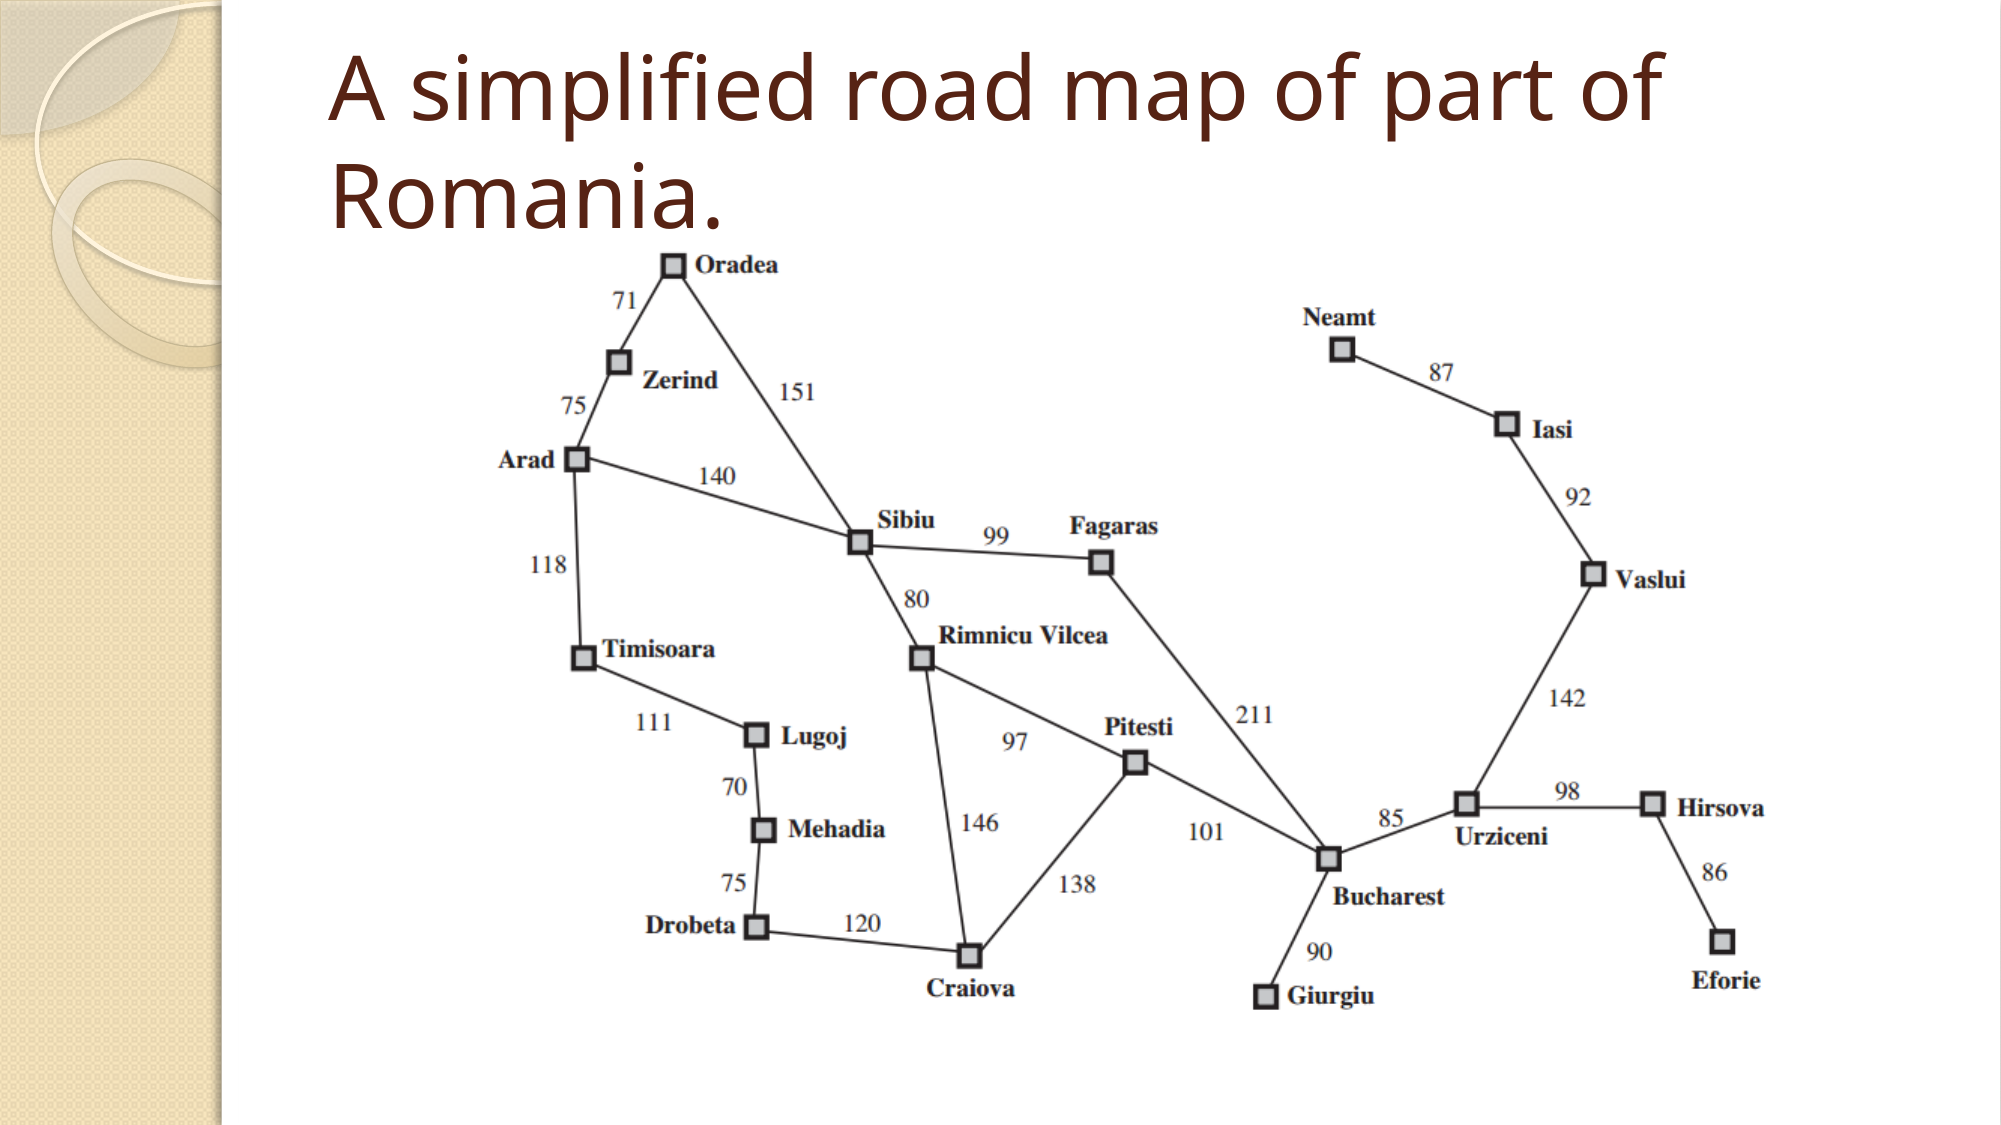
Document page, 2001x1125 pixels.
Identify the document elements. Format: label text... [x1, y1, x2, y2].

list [486, 237, 1782, 1026]
title A simplified road map of part of Romania. [313, 45, 1954, 233]
